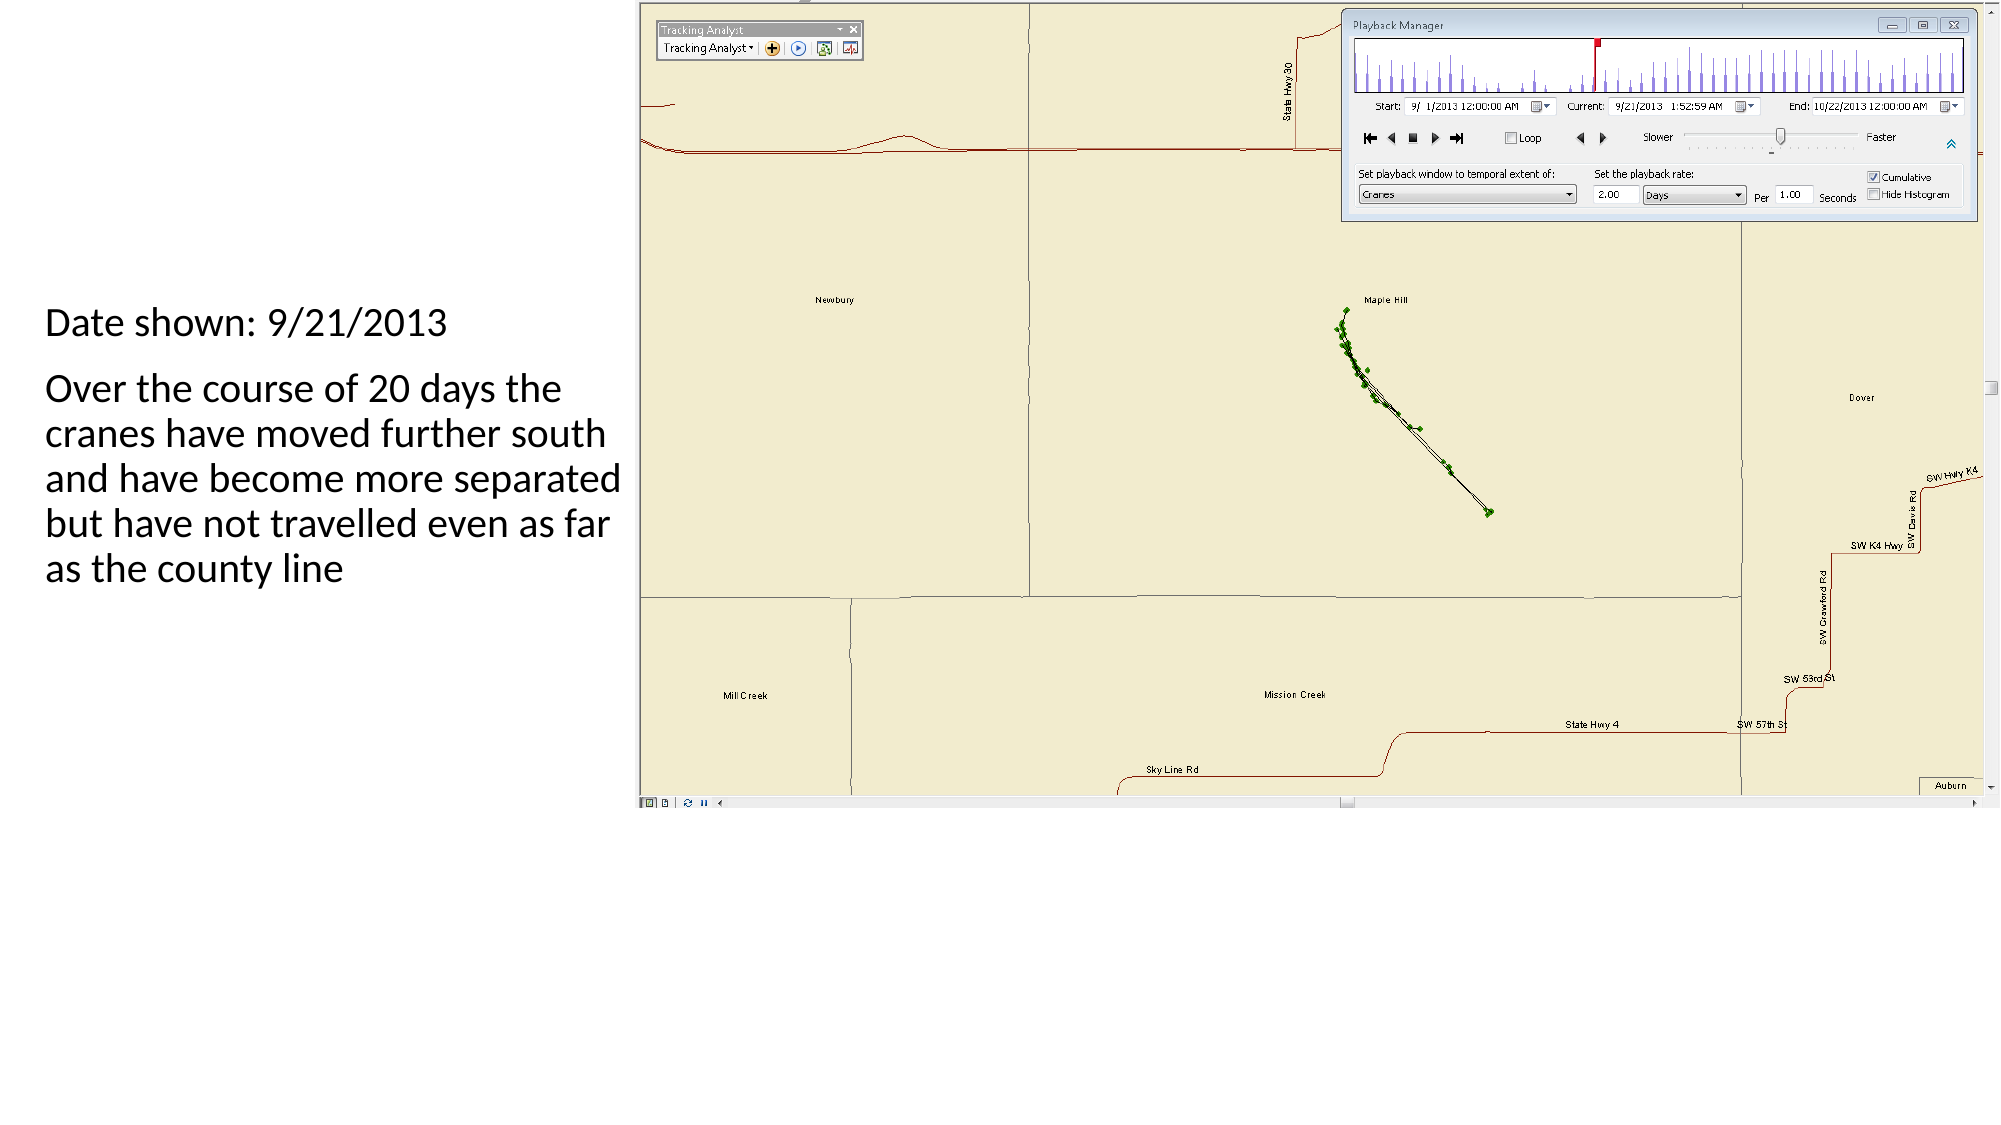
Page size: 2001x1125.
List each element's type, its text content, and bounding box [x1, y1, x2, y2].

text_box Date shown: 9/21/2013 Over the course of 20 days the cranes have moved further south and have become more separated but have not travelled even as far as the county line [30, 293, 654, 1007]
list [635, 0, 2000, 808]
